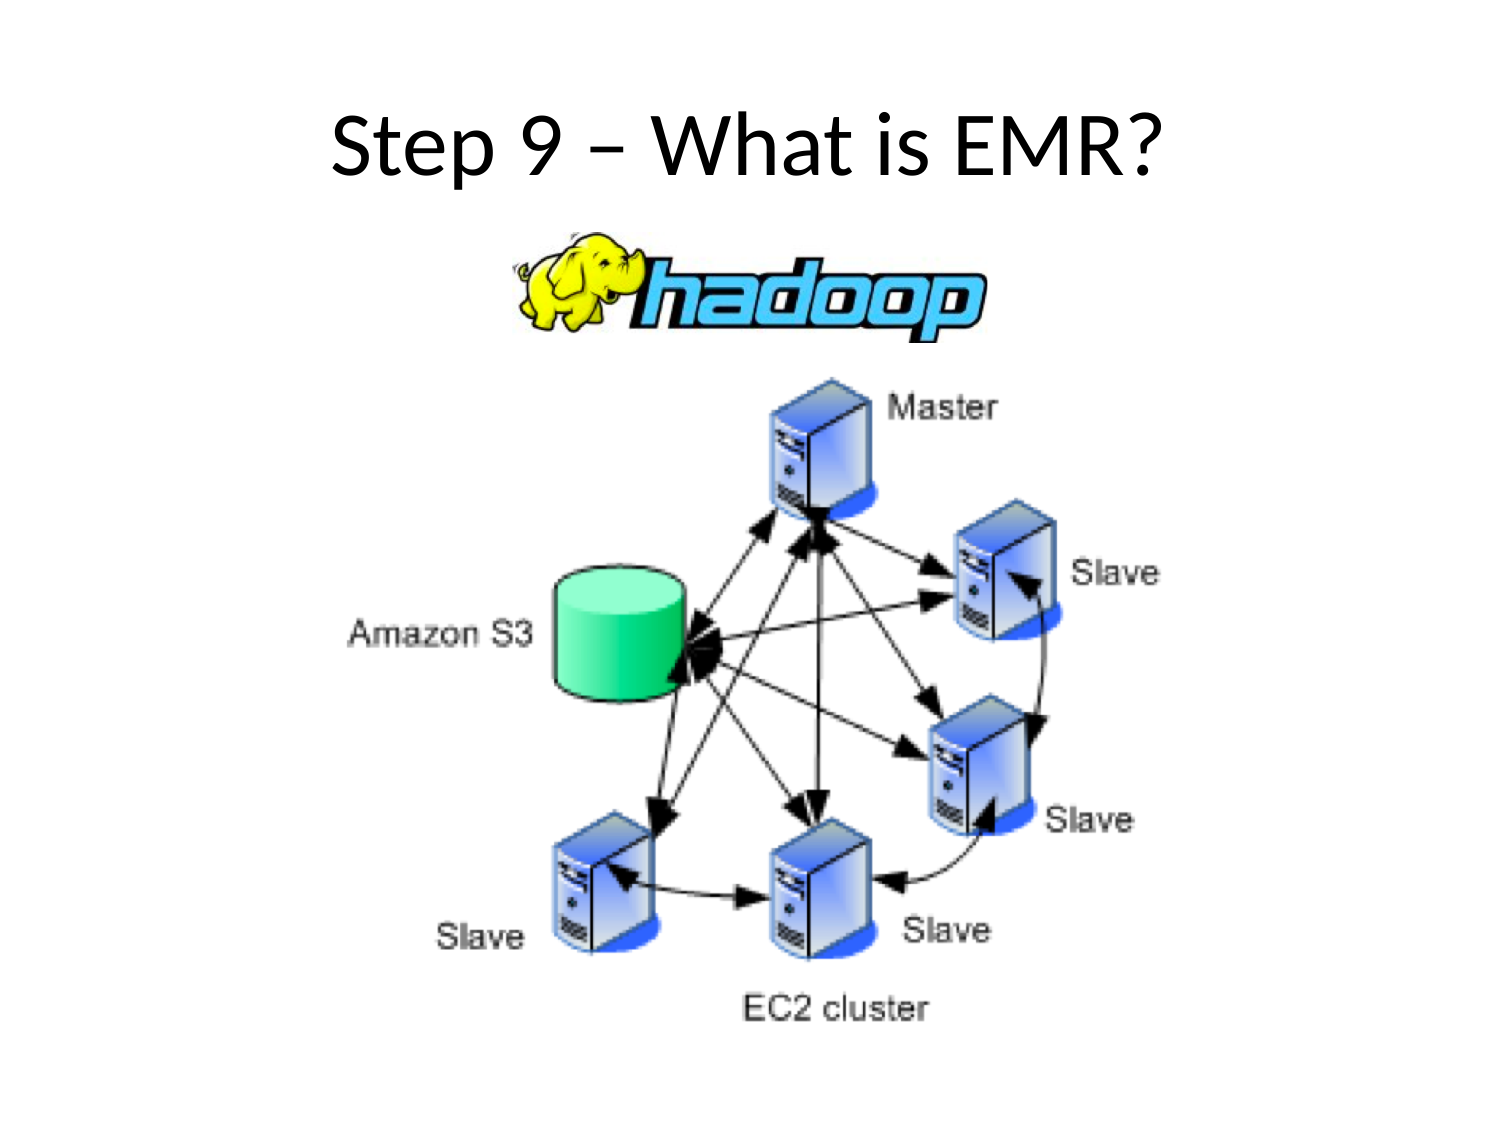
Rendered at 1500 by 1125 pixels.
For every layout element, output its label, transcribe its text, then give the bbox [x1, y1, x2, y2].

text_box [337, 367, 1182, 1043]
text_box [512, 232, 988, 344]
title Step 9 – What is EMR? [75, 45, 1425, 233]
